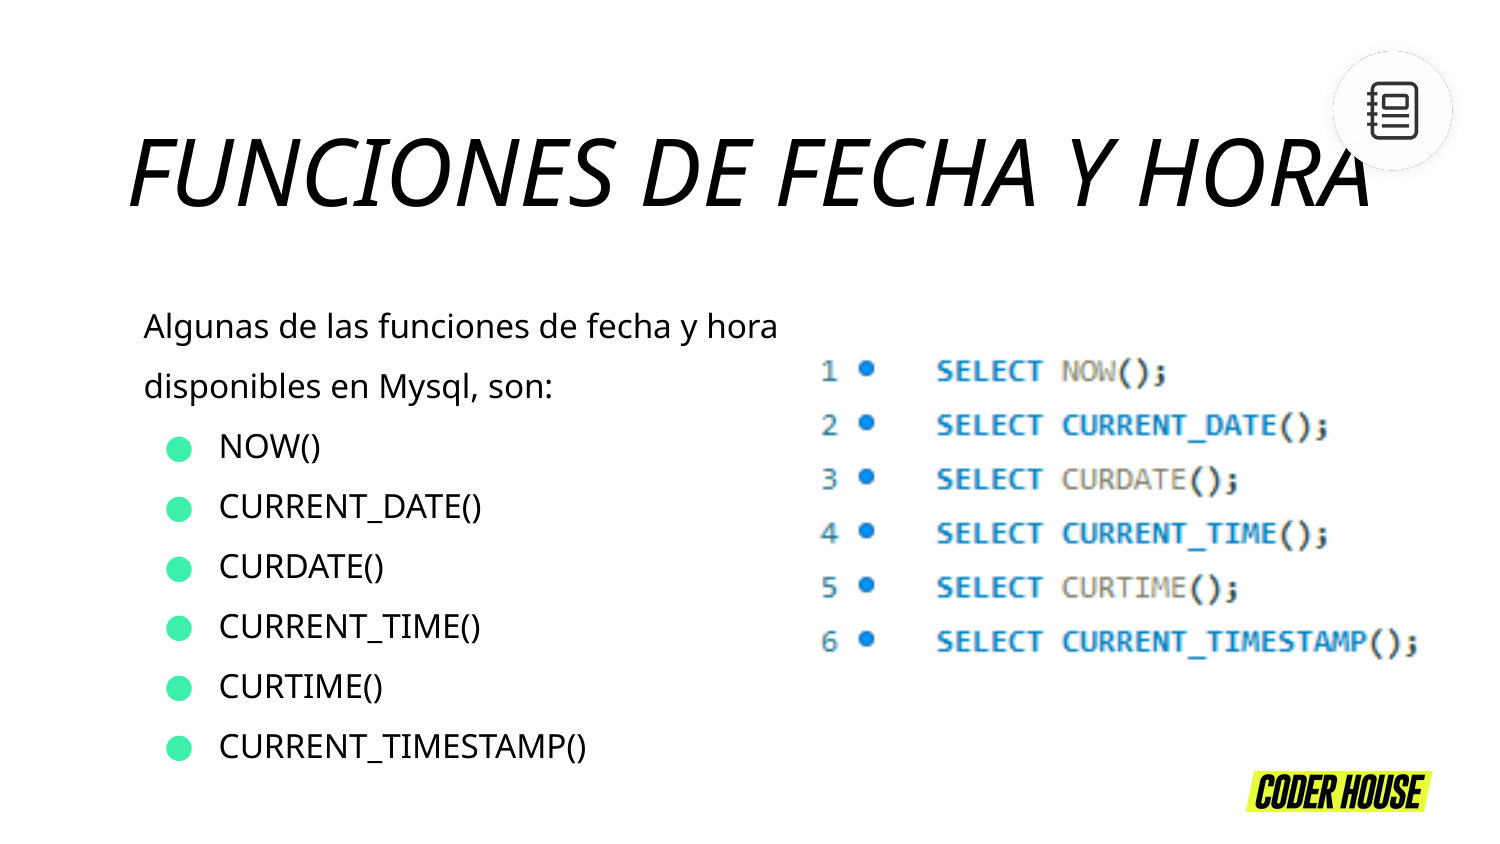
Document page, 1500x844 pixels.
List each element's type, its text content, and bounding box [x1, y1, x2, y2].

picture [1241, 764, 1437, 819]
picture [780, 351, 1428, 673]
text_box Algunas de las funciones de fecha y hora disponibles en Mysql, son: NOW() CURRENT_DATE() CURDATE() CURRENT_TIME() CURTIME() CURRENT_TIMESTAMP() [128, 270, 892, 740]
text_box FUNCIONES DE FECHA Y HORA [0, 97, 1500, 261]
picture [1318, 36, 1467, 185]
